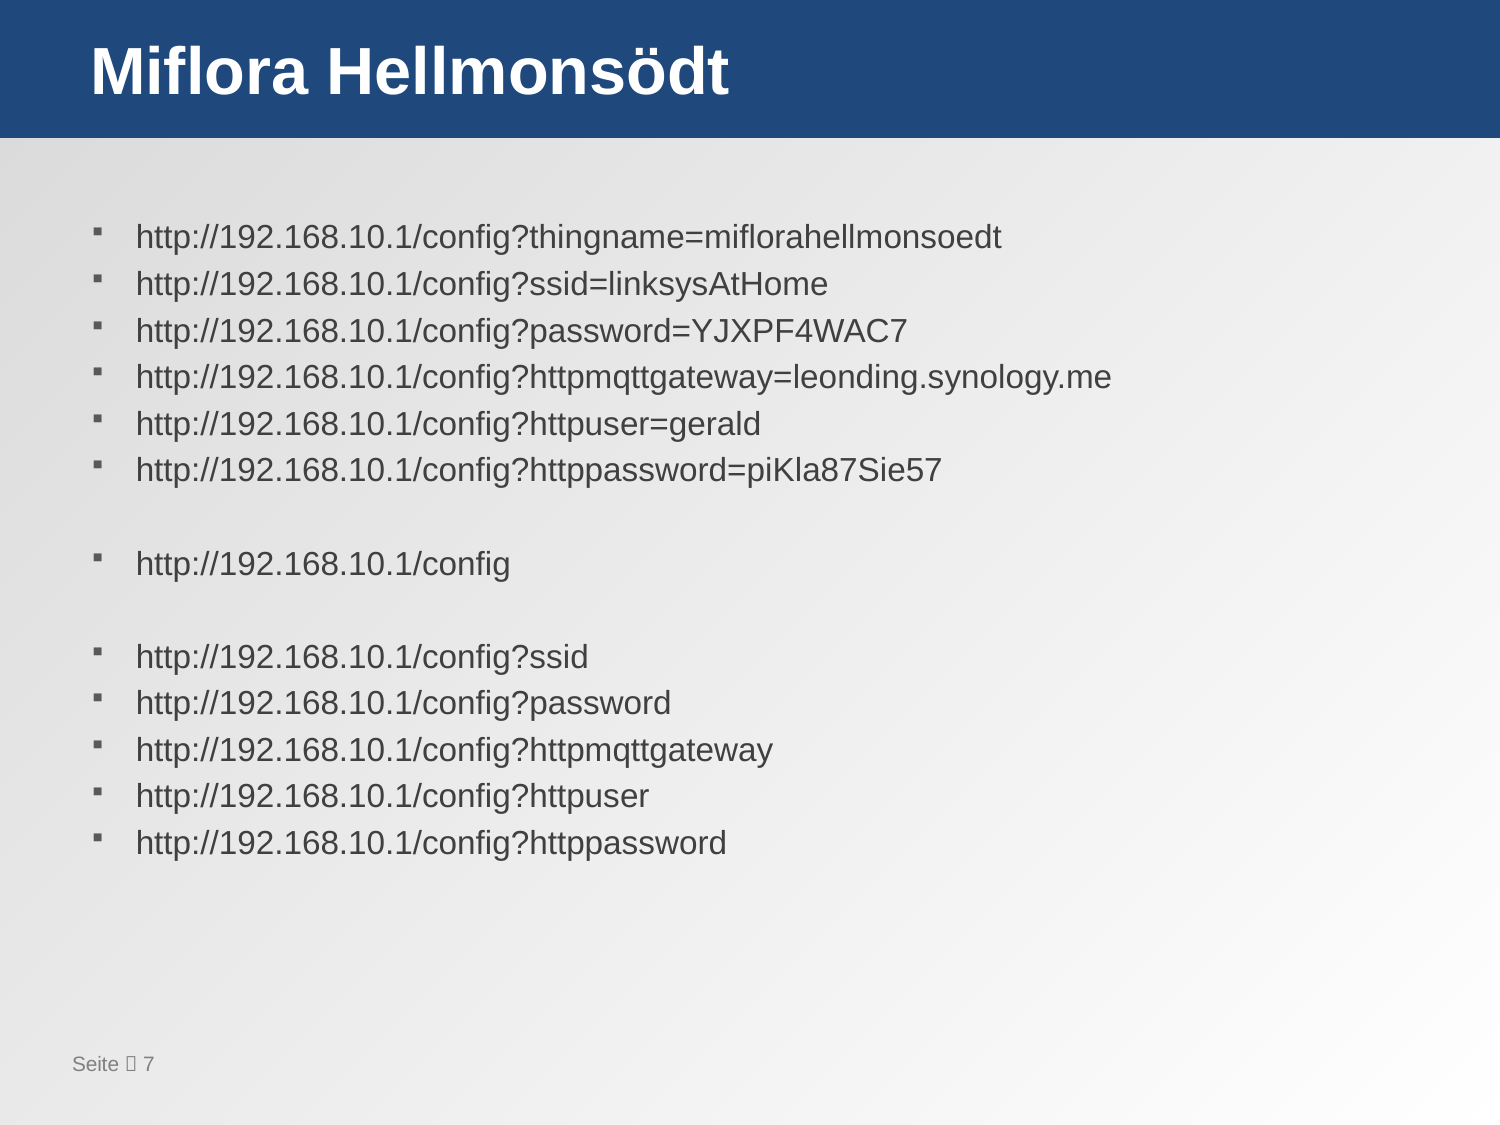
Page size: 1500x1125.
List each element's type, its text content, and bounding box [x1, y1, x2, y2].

list http://192.168.10.1/config?thingname=miflorahellmonsoedt http://192.168.10.1/config?ssid=linksysAtHome http://192.168.10.1/config?password=YJXPF4WAC7 http://192.168.10.1/config?httpmqttgateway=leonding.synology.me http://192.168.10.1/config?httpuser=gerald http://192.168.10.1/config?httppassword=piKla87Sie57 http://192.168.10.1/config http://192.168.10.1/config?ssid http://192.168.10.1/config?password http://192.168.10.1/config?httpmqttgateway http://192.168.10.1/config?httpuser http://192.168.10.1/config?httppassword [76, 208, 1424, 964]
title Miflora Hellmonsödt [75, 20, 1425, 208]
